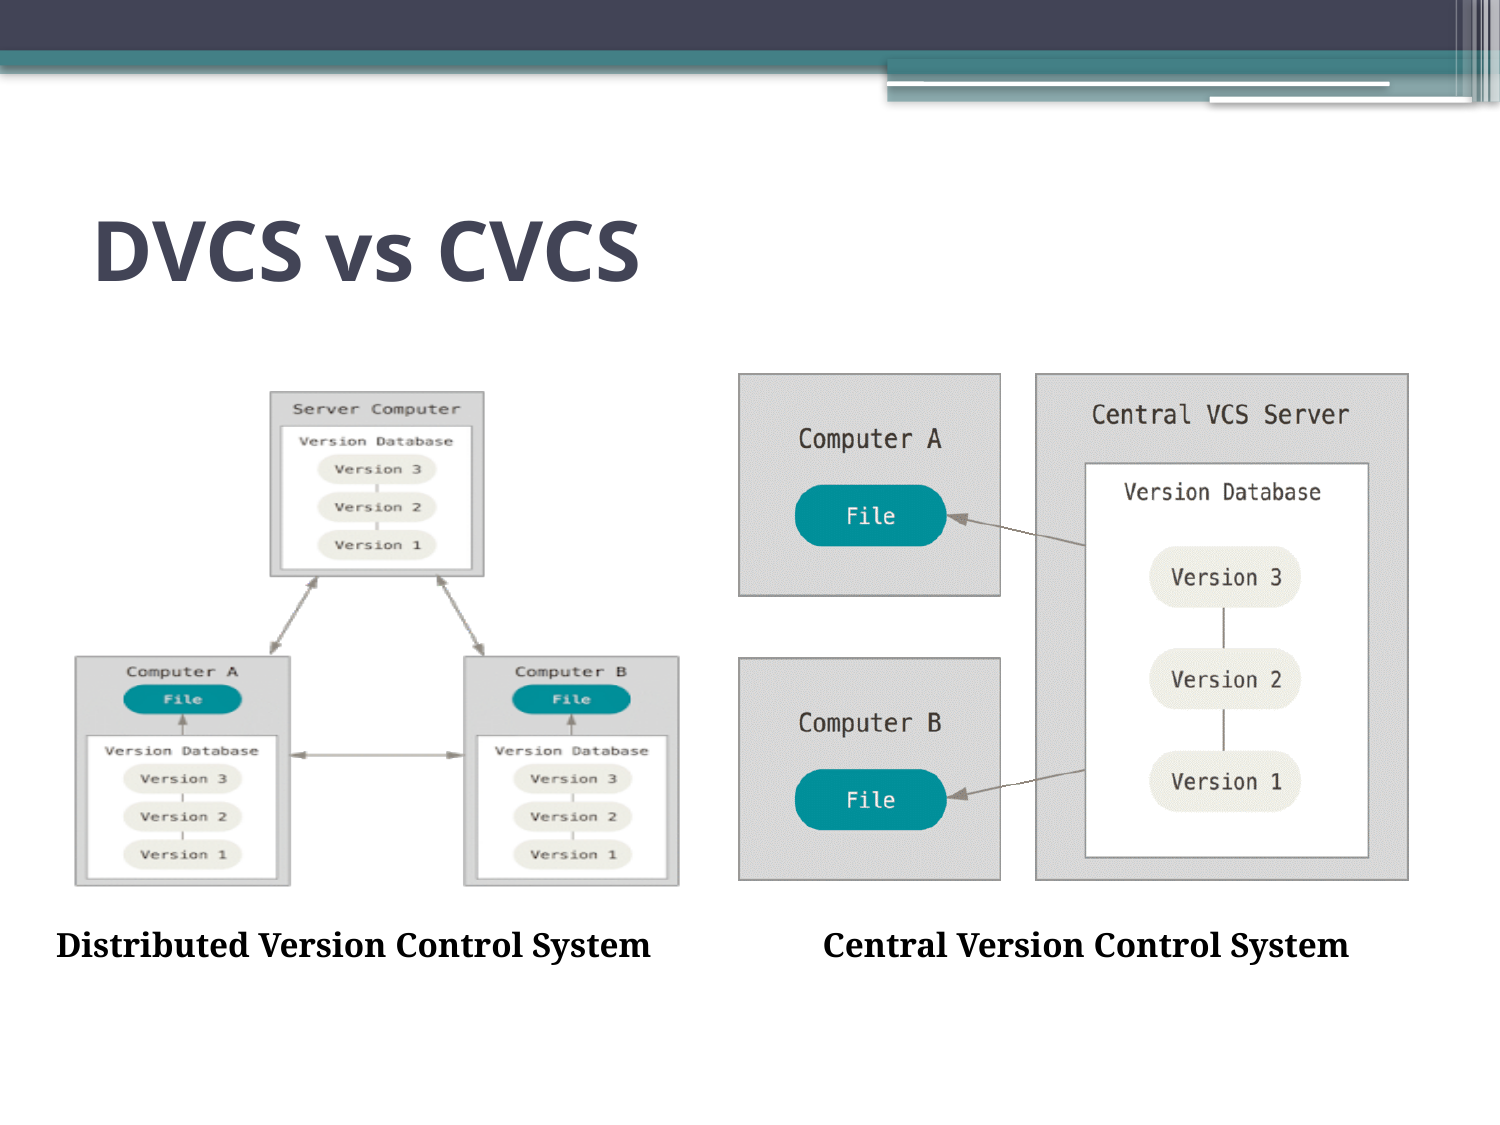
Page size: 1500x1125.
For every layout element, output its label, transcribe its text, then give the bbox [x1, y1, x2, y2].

text_box Central Version Control System [807, 916, 1366, 972]
text_box Distributed Version Control System [41, 916, 715, 972]
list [737, 373, 1411, 882]
picture [64, 385, 692, 894]
title DVCS vs CVCS [76, 160, 1427, 336]
